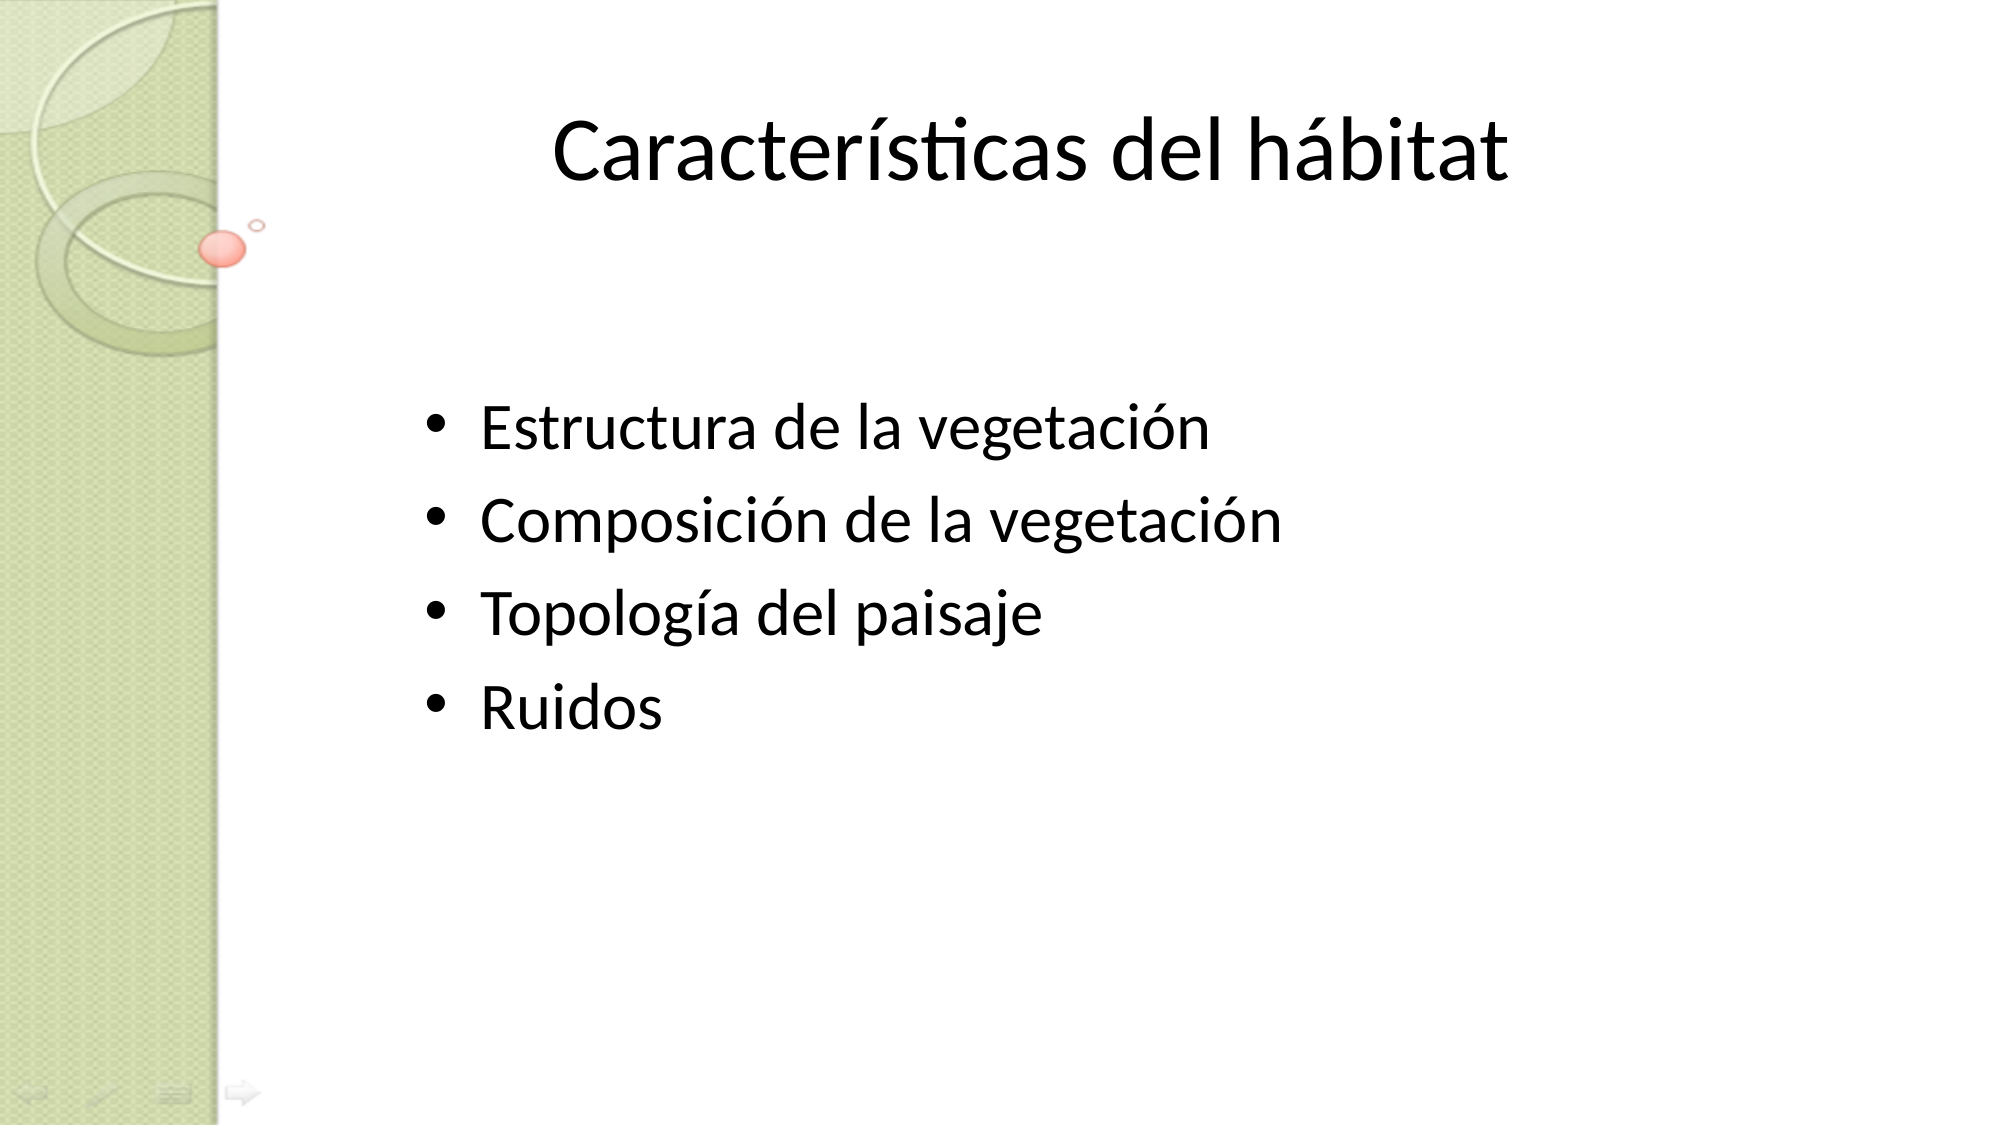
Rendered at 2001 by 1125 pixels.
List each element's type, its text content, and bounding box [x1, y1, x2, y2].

title Características del hábitat [240, 0, 1844, 288]
picture [0, 0, 2001, 1125]
list Estructura de la vegetación Composición de la vegetación Topología del paisaje Ruidos [409, 375, 1844, 1050]
